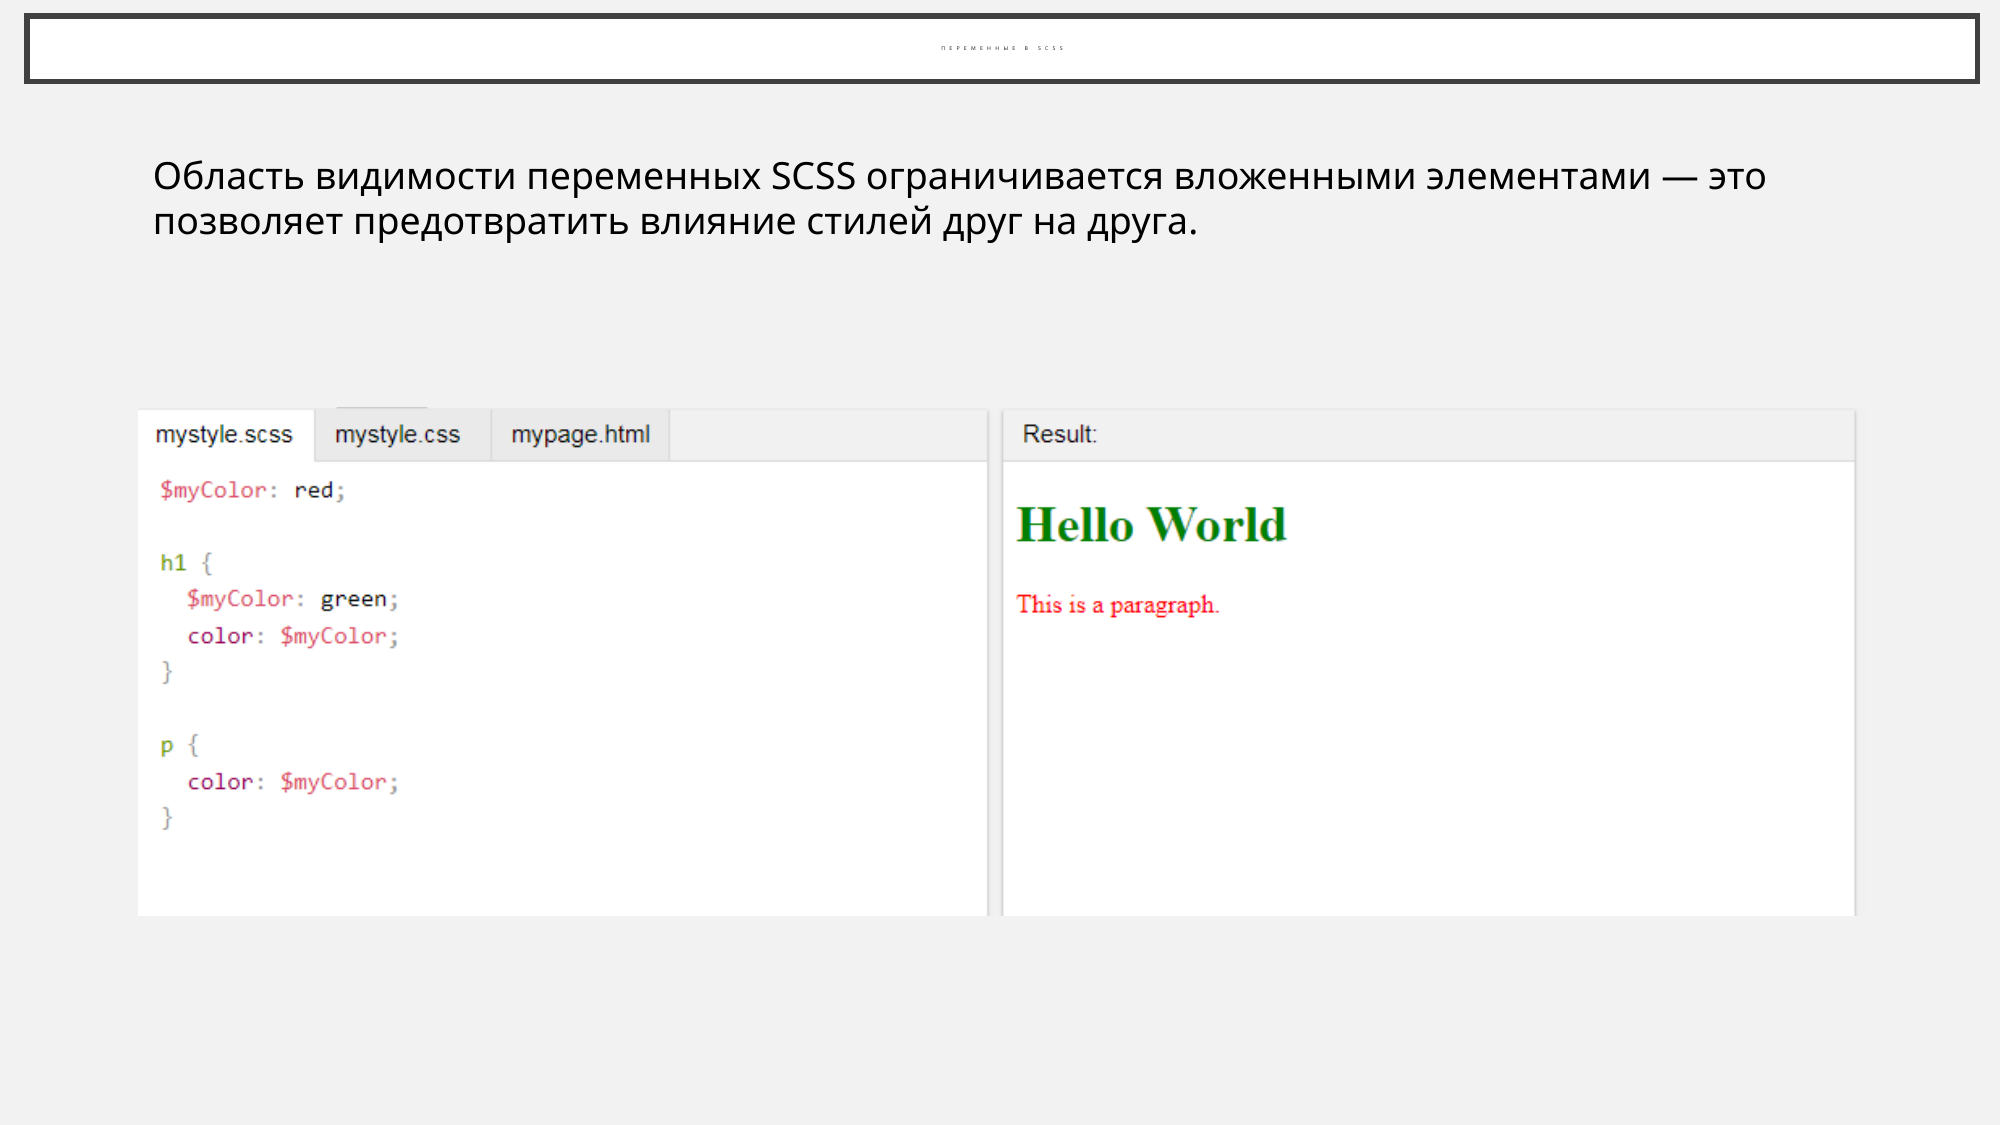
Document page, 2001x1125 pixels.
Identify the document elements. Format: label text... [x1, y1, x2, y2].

text_box Область видимости переменных SCSS ограничивается вложенными элементами — это позволяет предотвратить влияние стилей друг на друга. [138, 144, 1866, 250]
title Переменные в SCSS [24, 13, 1980, 84]
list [138, 407, 1866, 916]
